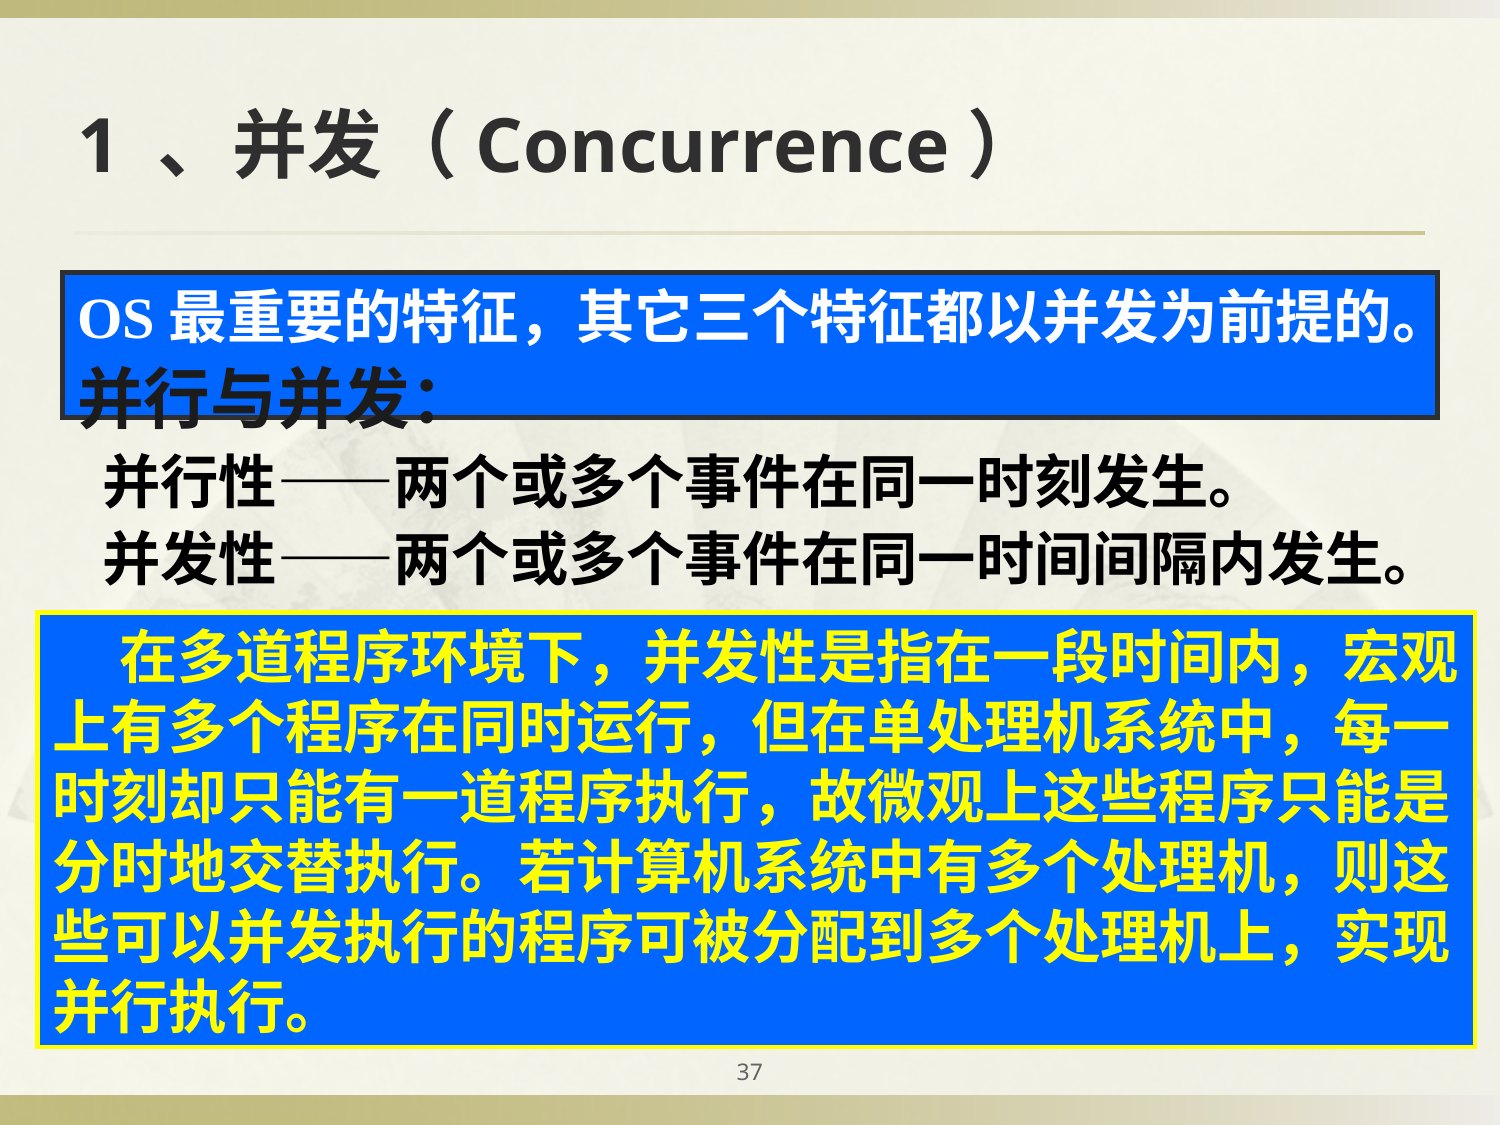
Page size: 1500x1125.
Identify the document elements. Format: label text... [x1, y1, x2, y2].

text_box 在多道程序环境下，并发性是指在一段时间内，宏观上有多个程序在同时运行，但在单处理机系统中，每一时刻却只能有一道程序执行，故微观上这些程序只能是分时地交替执行。若计算机系统中有多个处理机，则这些可以并发执行的程序可被分配到多个处理机上，实现并行执行。 [37, 612, 1475, 1048]
text_box OS最重要的特征，其它三个特征都以并发为前提的。 [62, 272, 1438, 418]
slide_number 37 [675, 1050, 825, 1097]
text_box 并行性——两个或多个事件在同一时刻发生。 [87, 437, 1411, 514]
text_box 并行与并发： [62, 349, 646, 445]
list 1 、并发（Concurrence） [62, 90, 1357, 203]
text_box 并发性——两个或多个事件在同一时间间隔内发生。 [87, 514, 1475, 600]
